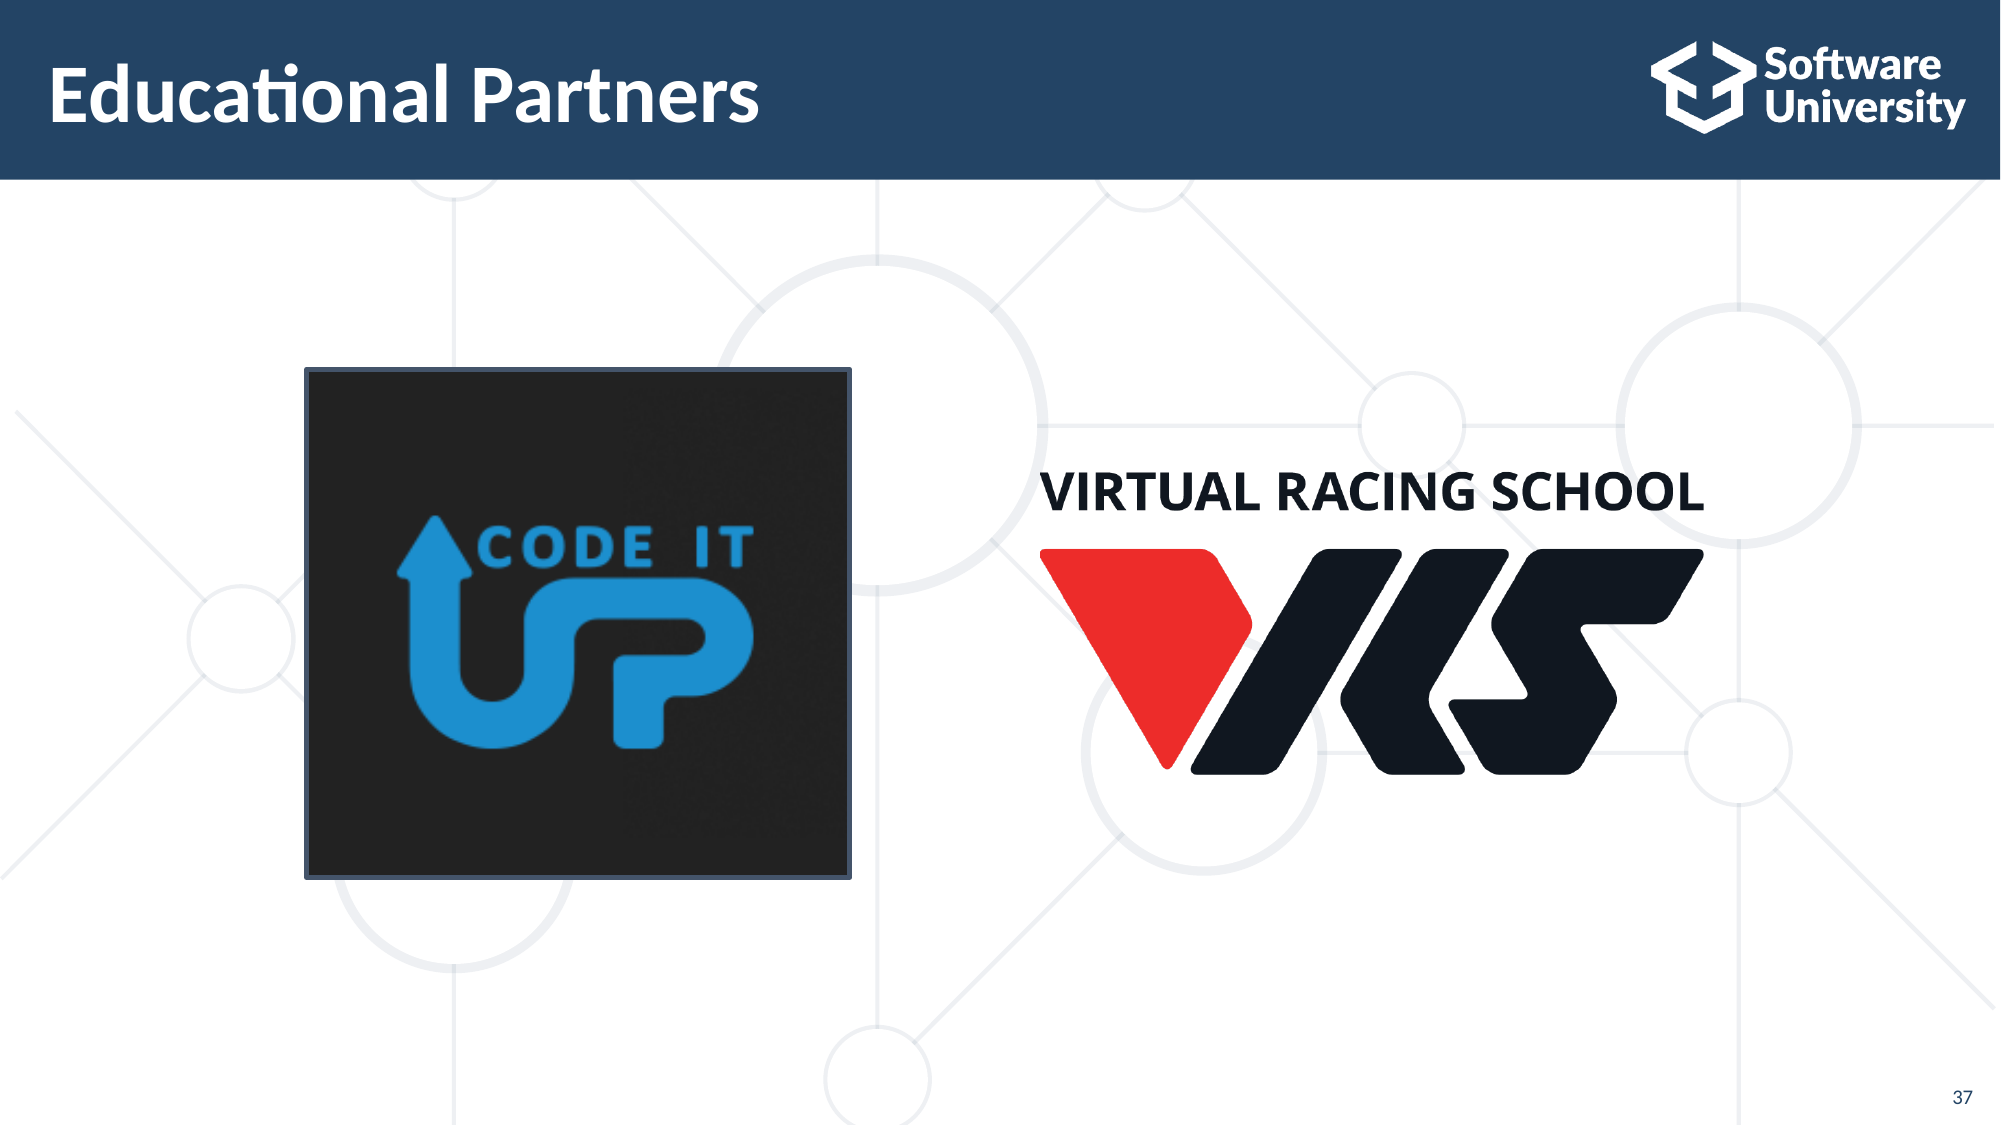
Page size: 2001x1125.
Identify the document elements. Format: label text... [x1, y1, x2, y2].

picture [1651, 41, 1966, 134]
slide_number 37 [1927, 1067, 1989, 1117]
picture [1040, 295, 1704, 951]
title Educational Partners [31, 16, 1625, 162]
picture [308, 371, 848, 876]
